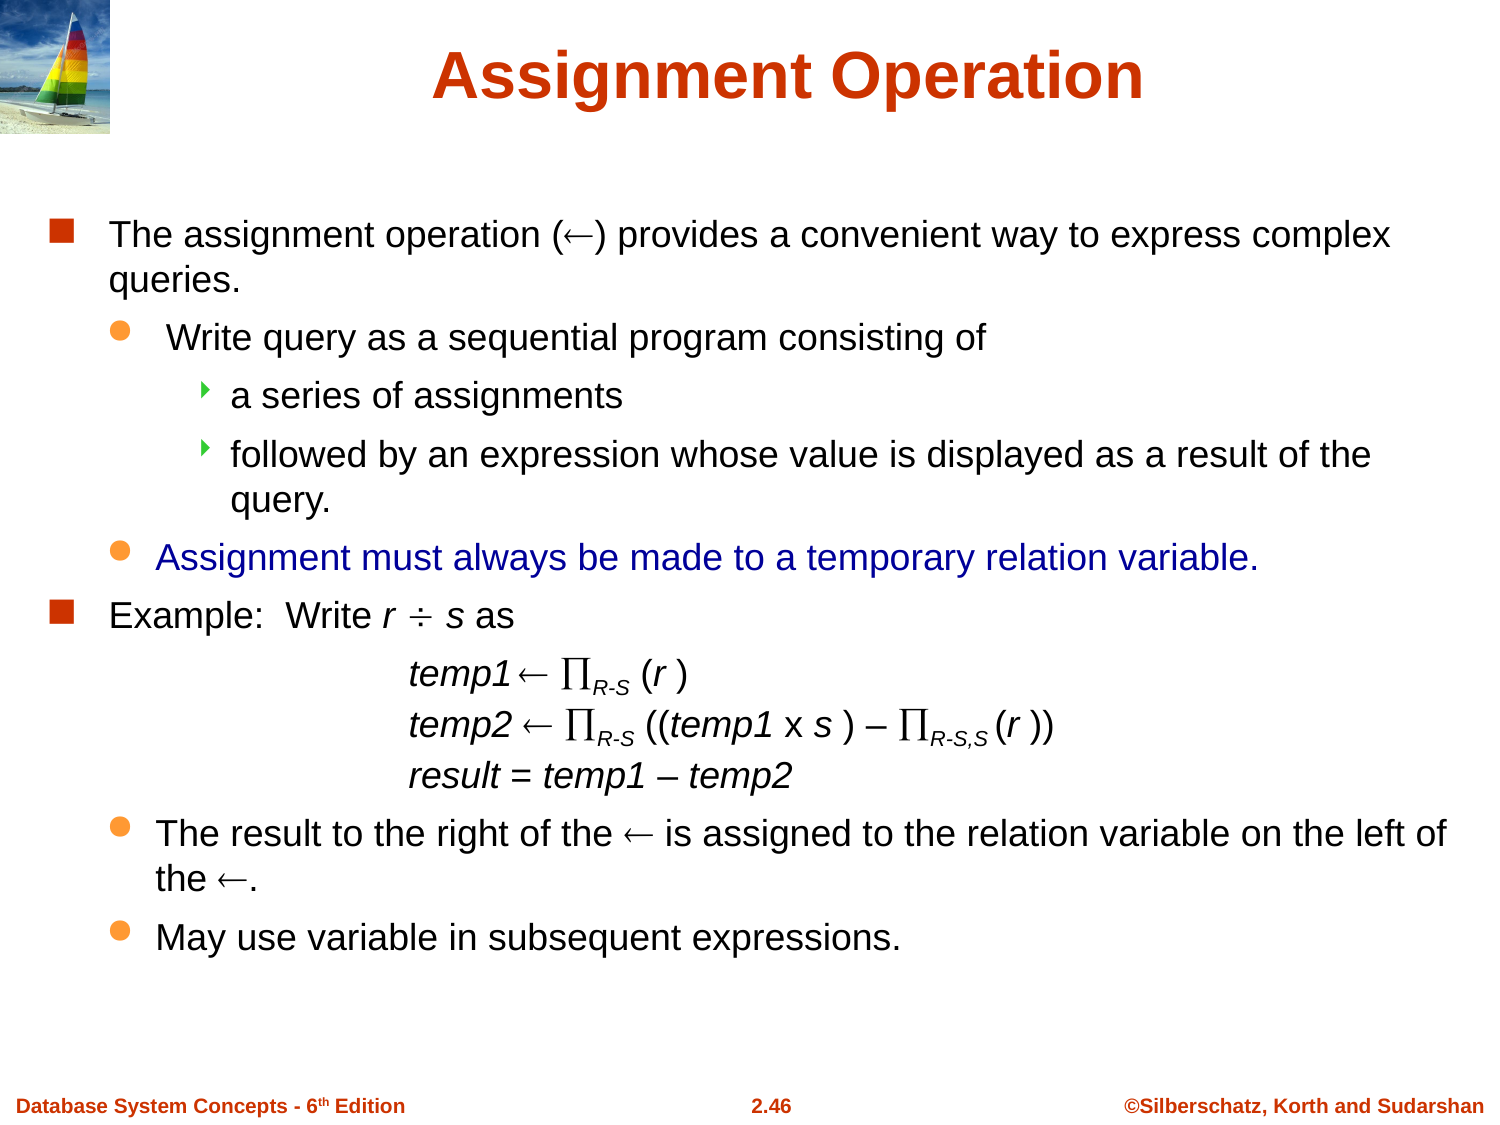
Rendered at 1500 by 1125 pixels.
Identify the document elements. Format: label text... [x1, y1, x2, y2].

list The assignment operation () provides a convenient way to express complex queries. Write query as a sequential program consisting of a series of assignments followed by an expression whose value is displayed as a result of the query. Assignment must always be made to a temporary relation variable. Example: Write r  s as temp1  R-S (r ) temp2  R-S ((temp1 x s ) – R-S,S (r )) result = temp1 – temp2 The result to the right of the  is assigned to the relation variable on the left of the . May use variable in subsequent expressions. [37, 202, 1463, 1063]
picture [0, 0, 110, 134]
title Assignment Operation [125, 18, 1452, 120]
